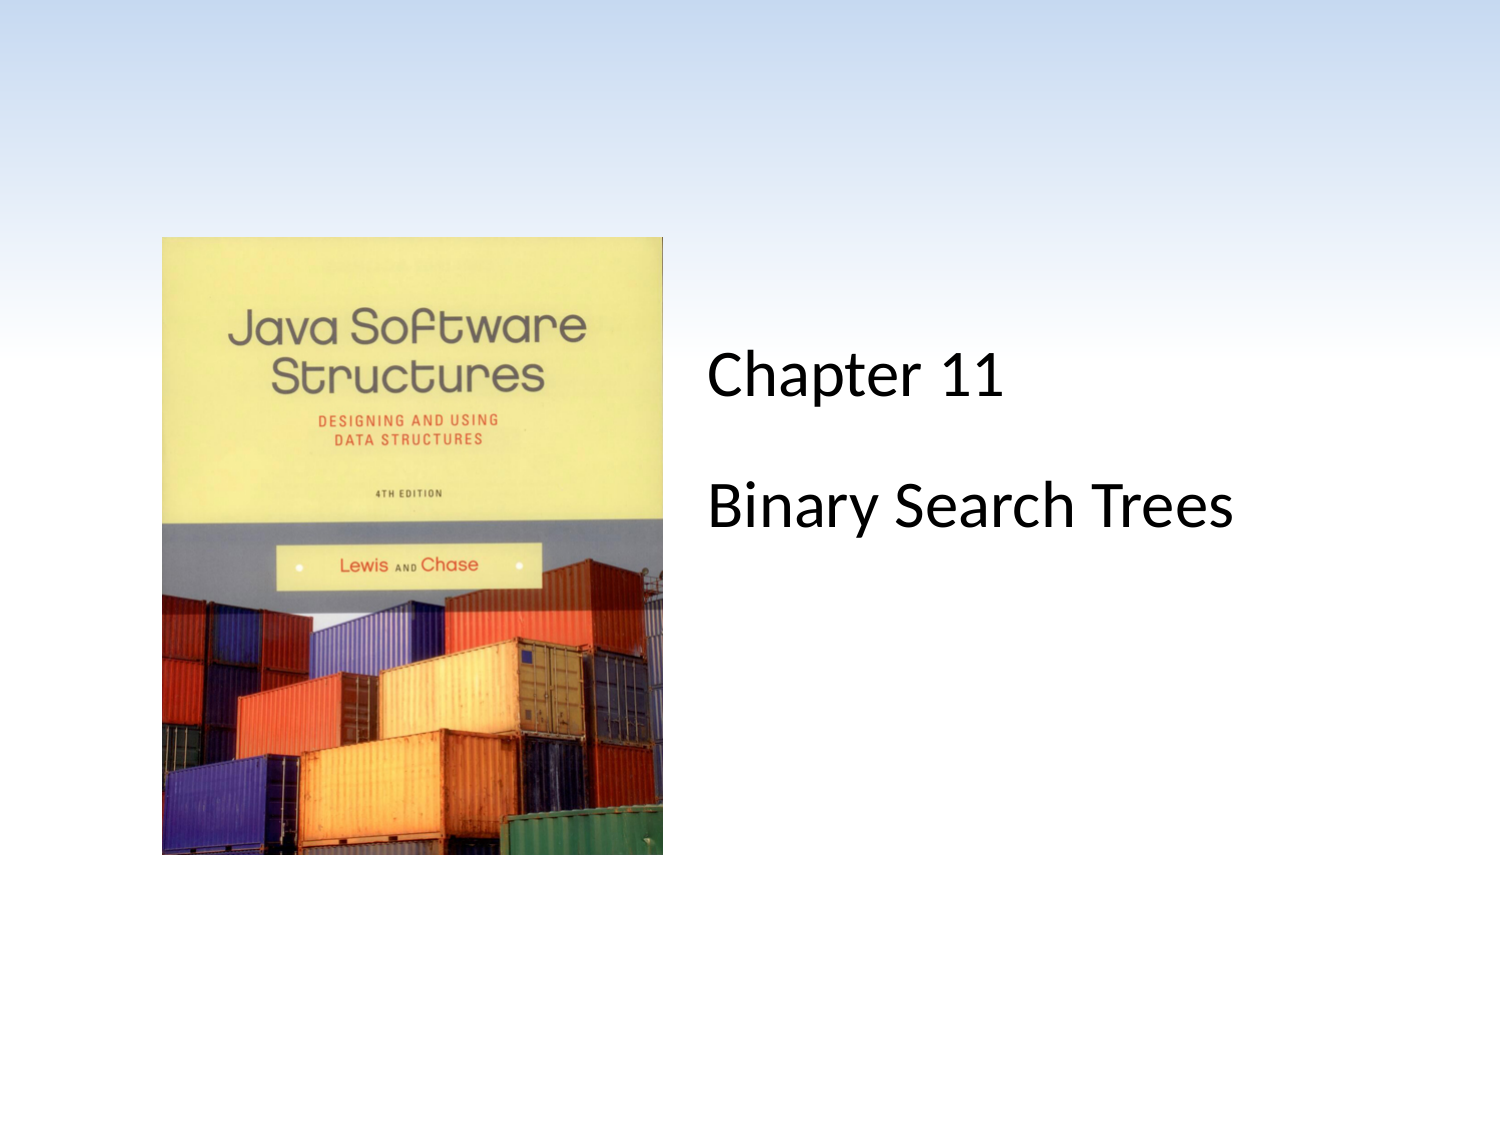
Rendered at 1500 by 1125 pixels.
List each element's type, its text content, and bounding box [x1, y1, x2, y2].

picture [162, 236, 663, 855]
subtitle Chapter 11 Binary Search Trees [692, 322, 1485, 723]
